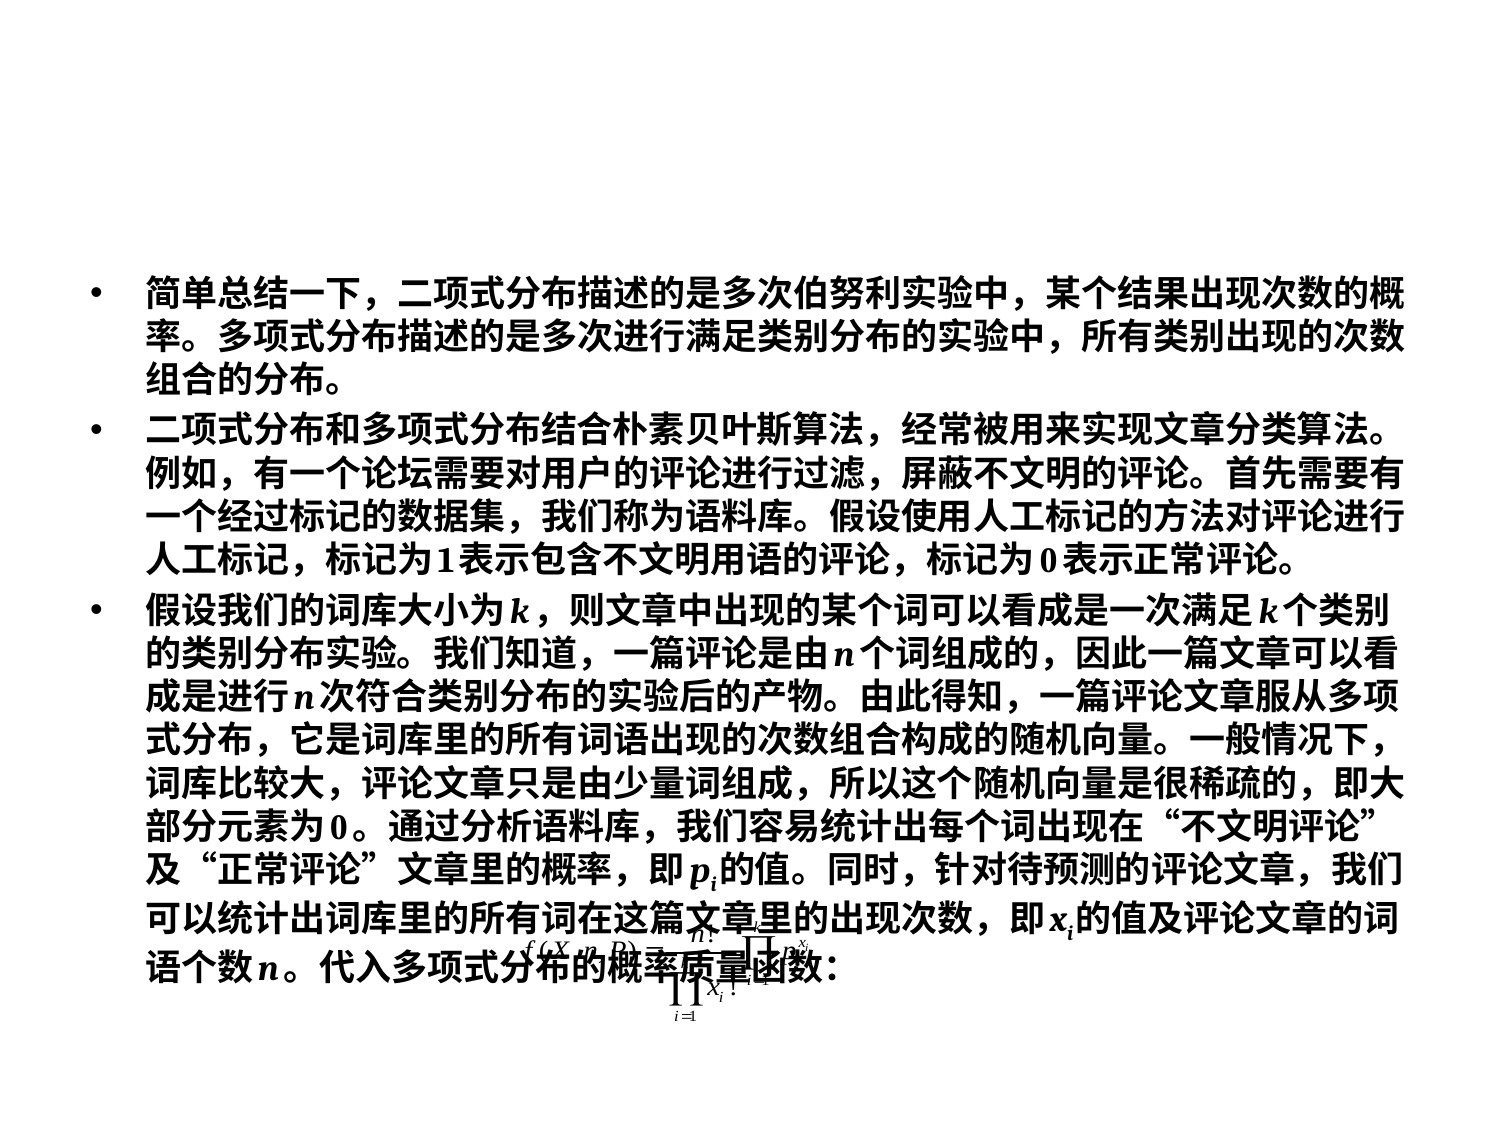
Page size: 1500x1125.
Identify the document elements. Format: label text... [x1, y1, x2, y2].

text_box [513, 913, 822, 1029]
list 简单总结一下，二项式分布描述的是多次伯努利实验中，某个结果出现次数的概率。多项式分布描述的是多次进行满足类别分布的实验中，所有类别出现的次数组合的分布。 二项式分布和多项式分布结合朴素贝叶斯算法，经常被用来实现文章分类算法。例如，有一个论坛需要对用户的评论进行过滤，屏蔽不文明的评论。首先需要有一个经过标记的数据集，我们称为语料库。假设使用人工标记的方法对评论进行人工标记，标记为1表示包含不文明用语的评论，标记为0表示正常评论。 假设我们的词库大小为k，则文章中出现的某个词可以看成是一次满足k个类别的类别分布实验。我们知道，一篇评论是由n个词组成的，因此一篇文章可以看成是进行n次符合类别分布的实验后的产物。由此得知，一篇评论文章服从多项式分布，它是词库里的所有词语出现的次数组合构成的随机向量。一般情况下，词库比较大，评论文章只是由少量词组成，所以这个随机向量是很稀疏的，即大部分元素为0。通过分析语料库，我们容易统计出每个词出现在“不文明评论”及“正常评论”文章里的概率，即pi的值。同时，针对待预测的评论文章，我们可以统计出词库里的所有词在这篇文章里的出现次数，即xi的值及评论文章的词语个数n。代入多项式分布的概率质量函数： [75, 262, 1425, 1005]
